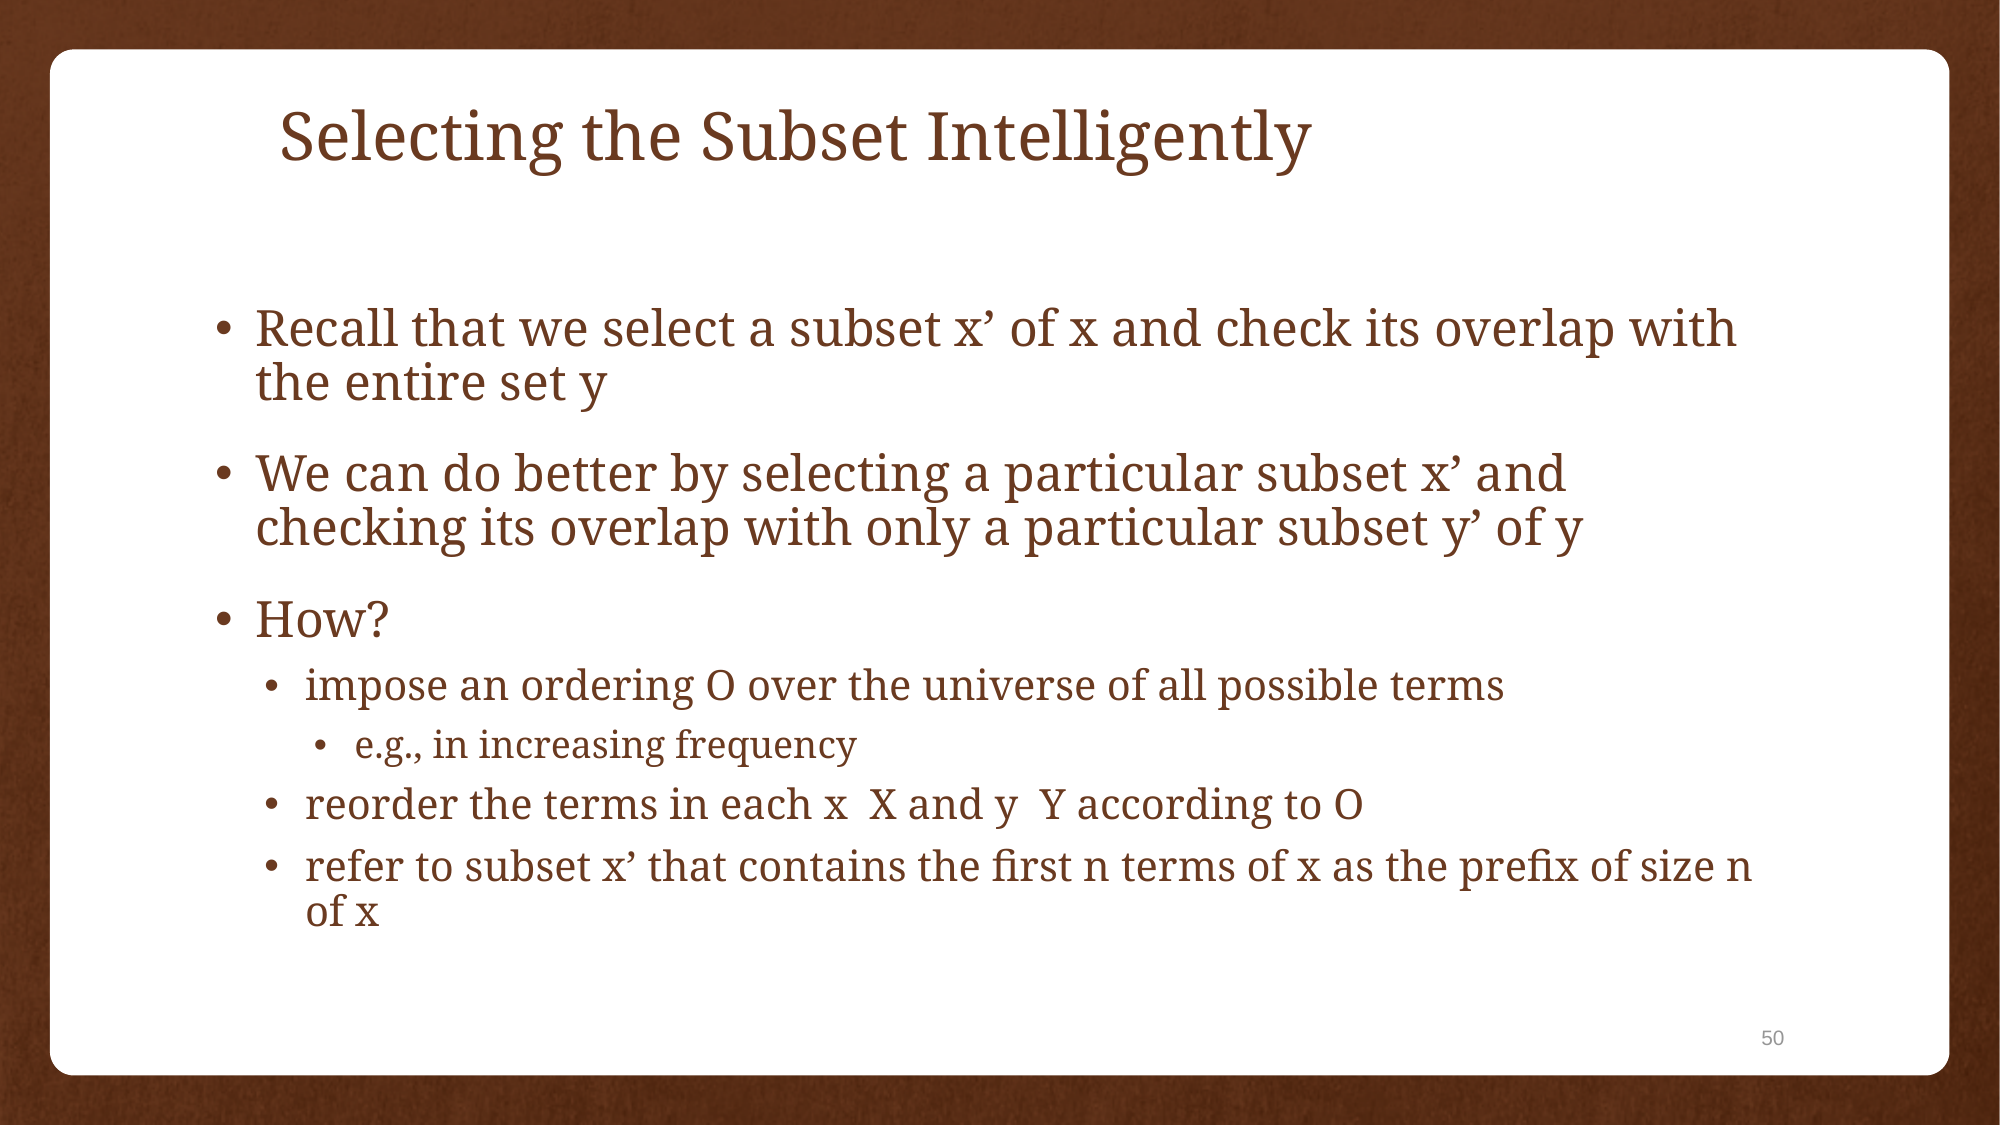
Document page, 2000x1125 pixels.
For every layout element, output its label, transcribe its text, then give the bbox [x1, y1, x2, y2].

slide_number 50 [1682, 1012, 1800, 1063]
title Selecting the Subset Intelligently [264, 10, 1725, 182]
